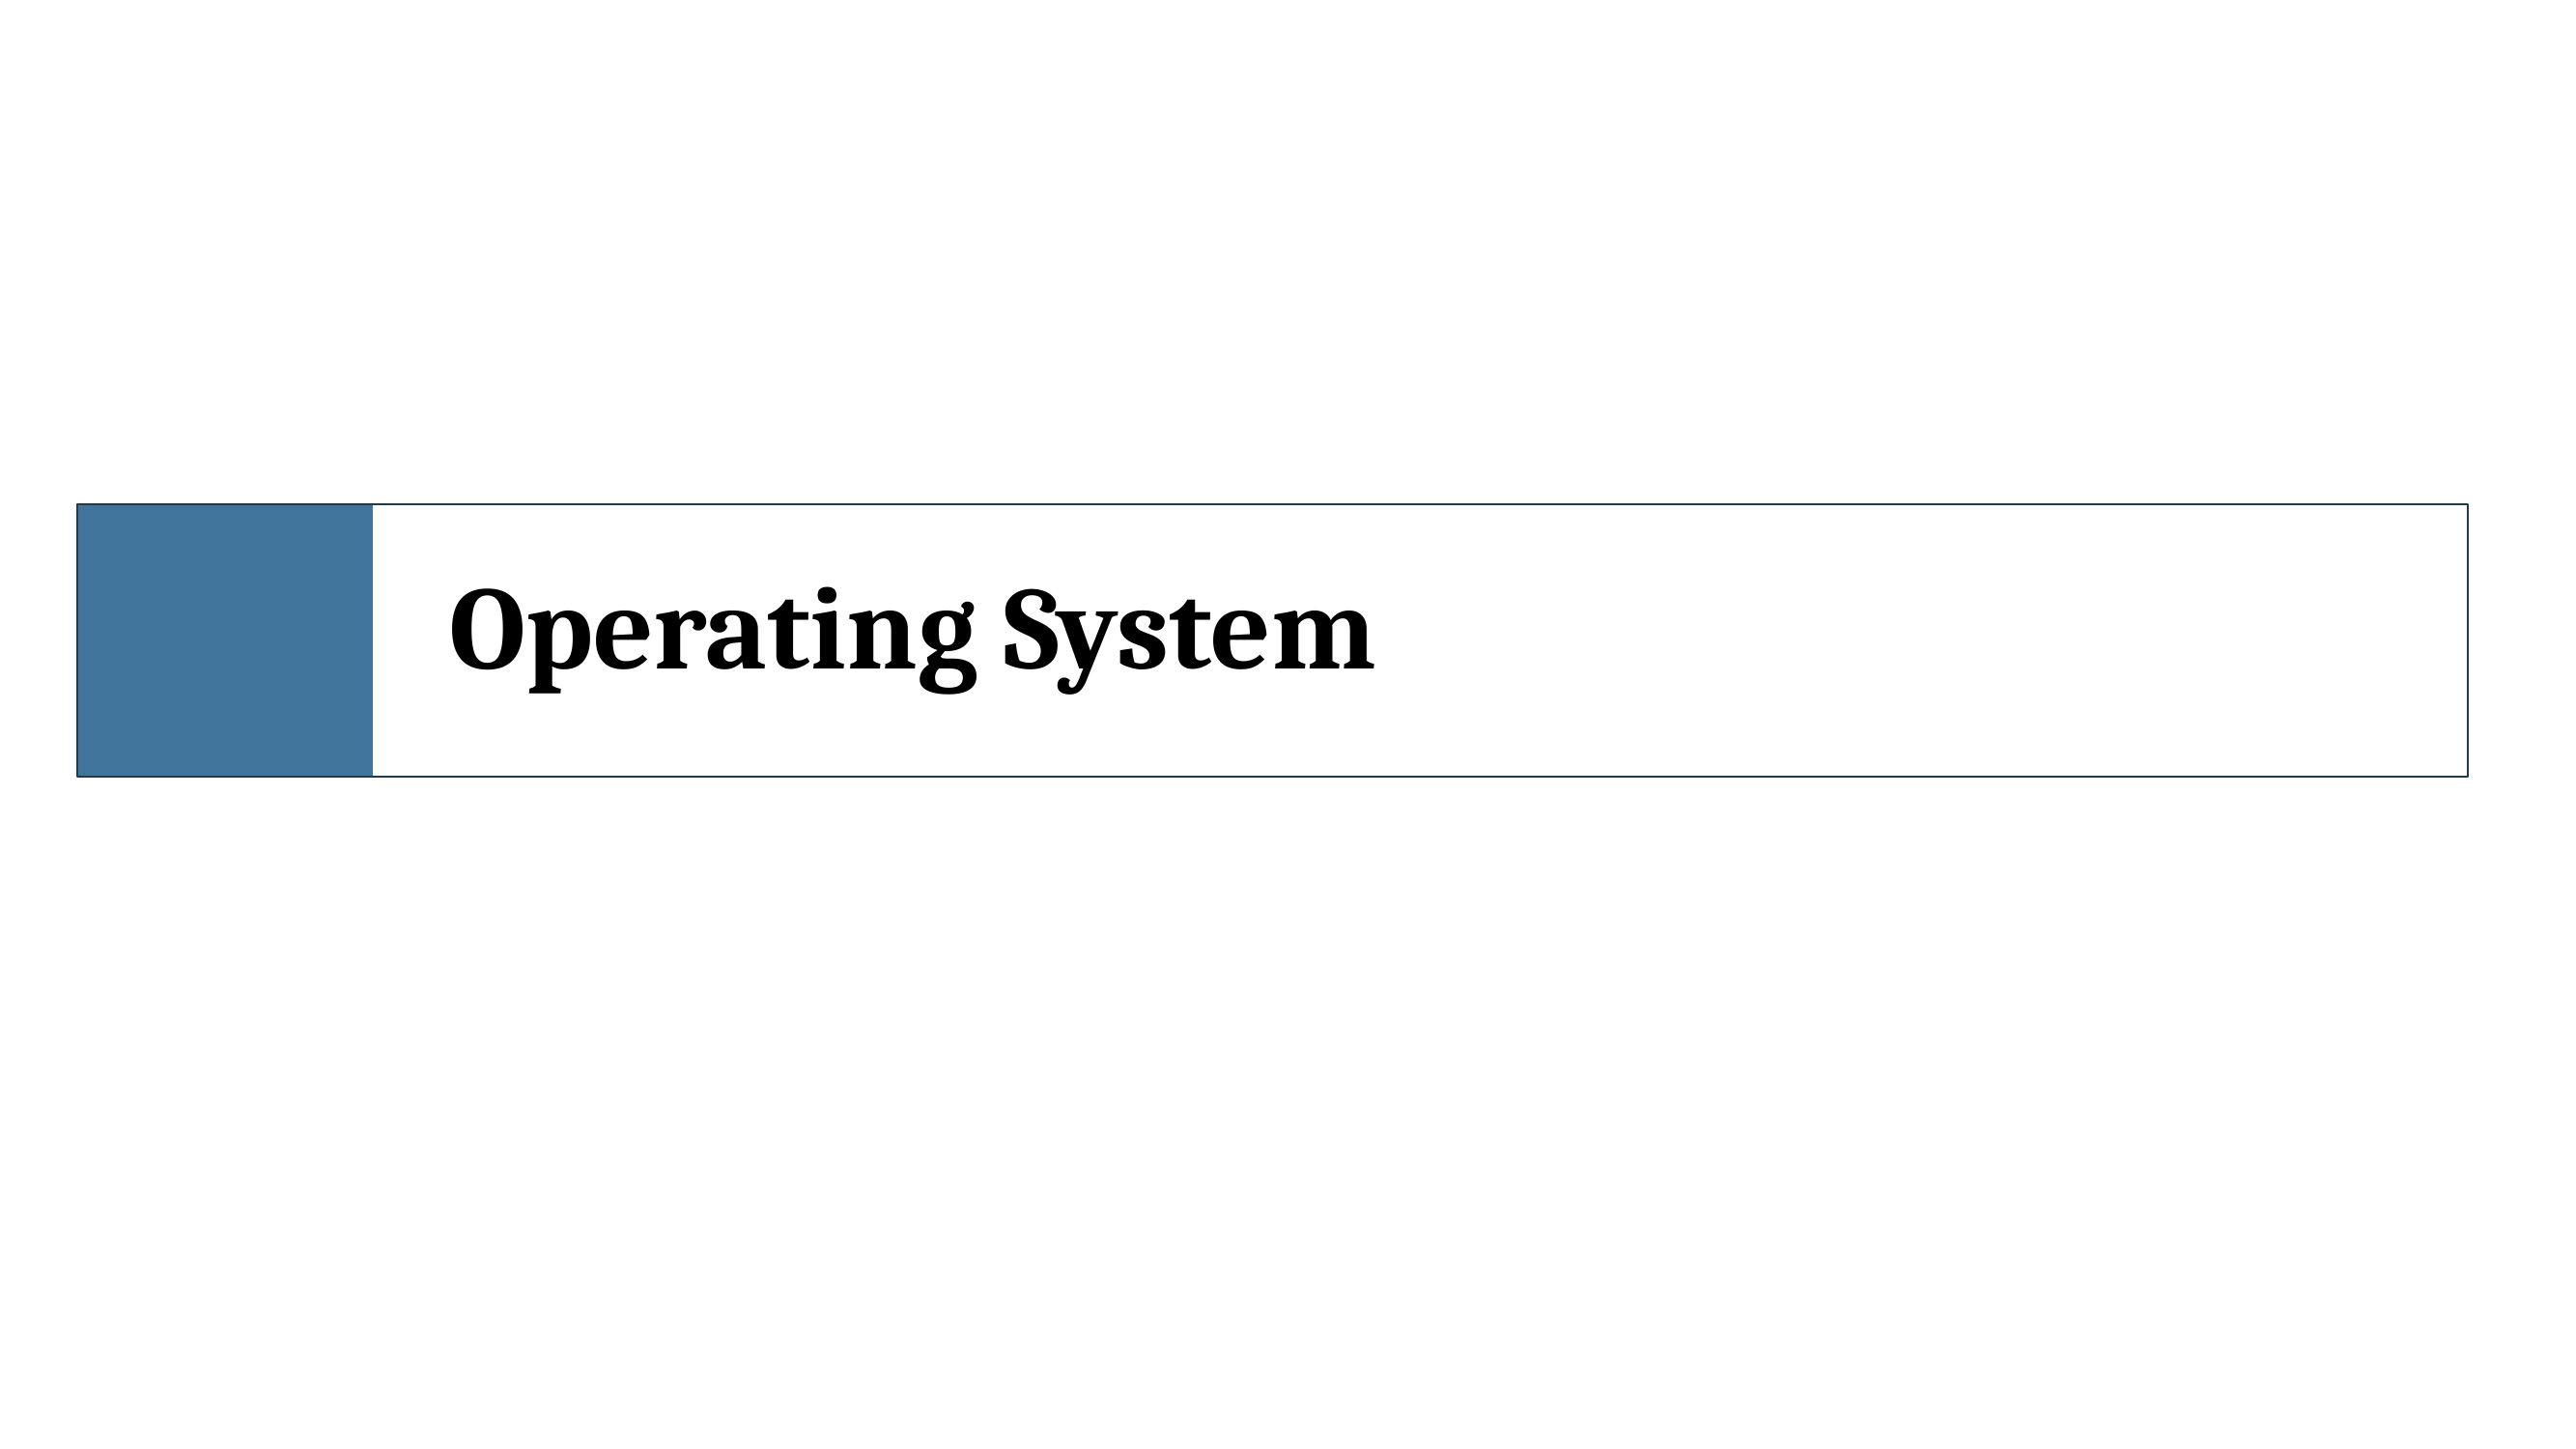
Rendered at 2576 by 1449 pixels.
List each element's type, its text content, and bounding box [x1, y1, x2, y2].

title Operating System [449, 559, 2231, 703]
